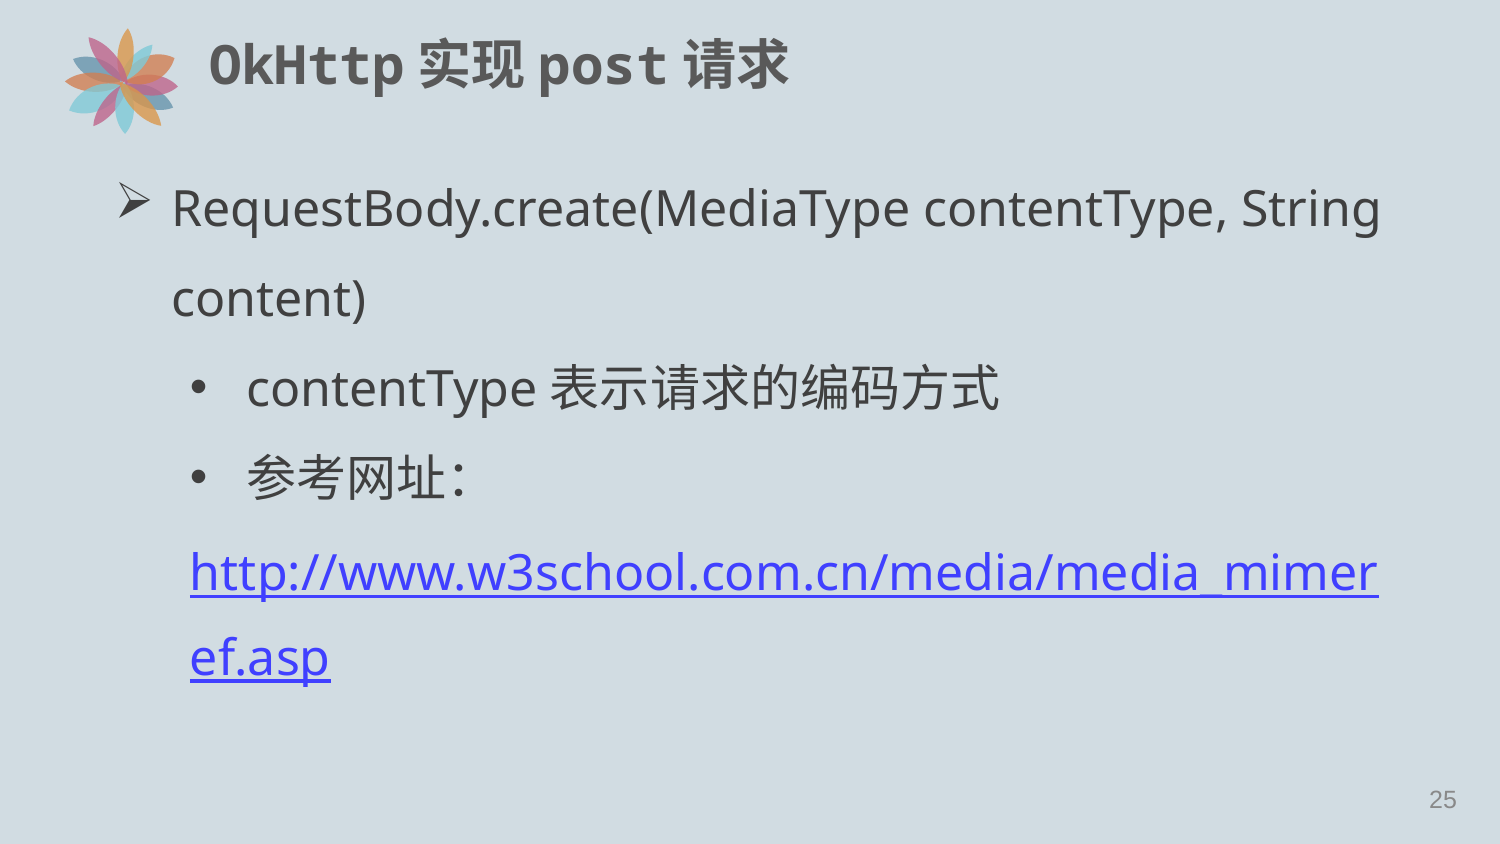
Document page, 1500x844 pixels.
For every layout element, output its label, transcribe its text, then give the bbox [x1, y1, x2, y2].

slide_number 24 [1364, 776, 1473, 822]
text_box RequestBody.create(MediaType contentType, String content) contentType表示请求的编码方式 参考网址： http://www.w3school.com.cn/media/media_mimeref.asp [100, 139, 1400, 617]
title OkHttp实现post请求 [194, 23, 1195, 139]
